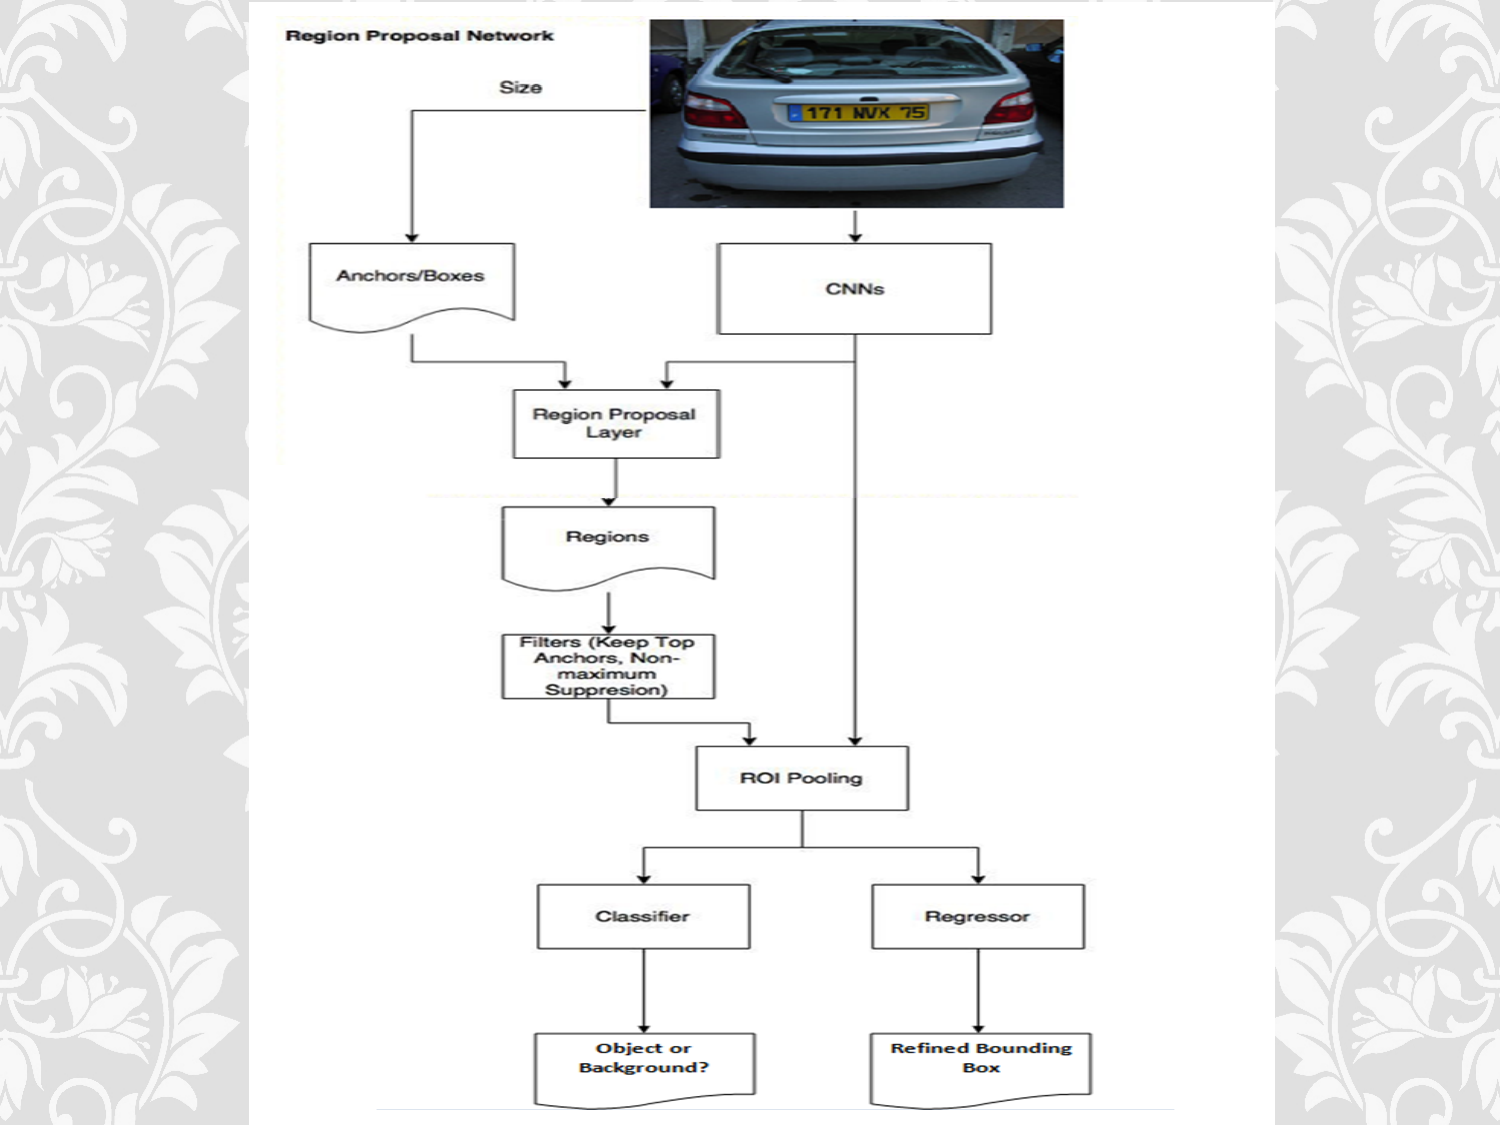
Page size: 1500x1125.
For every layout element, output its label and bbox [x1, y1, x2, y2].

picture [249, 2, 1276, 1125]
